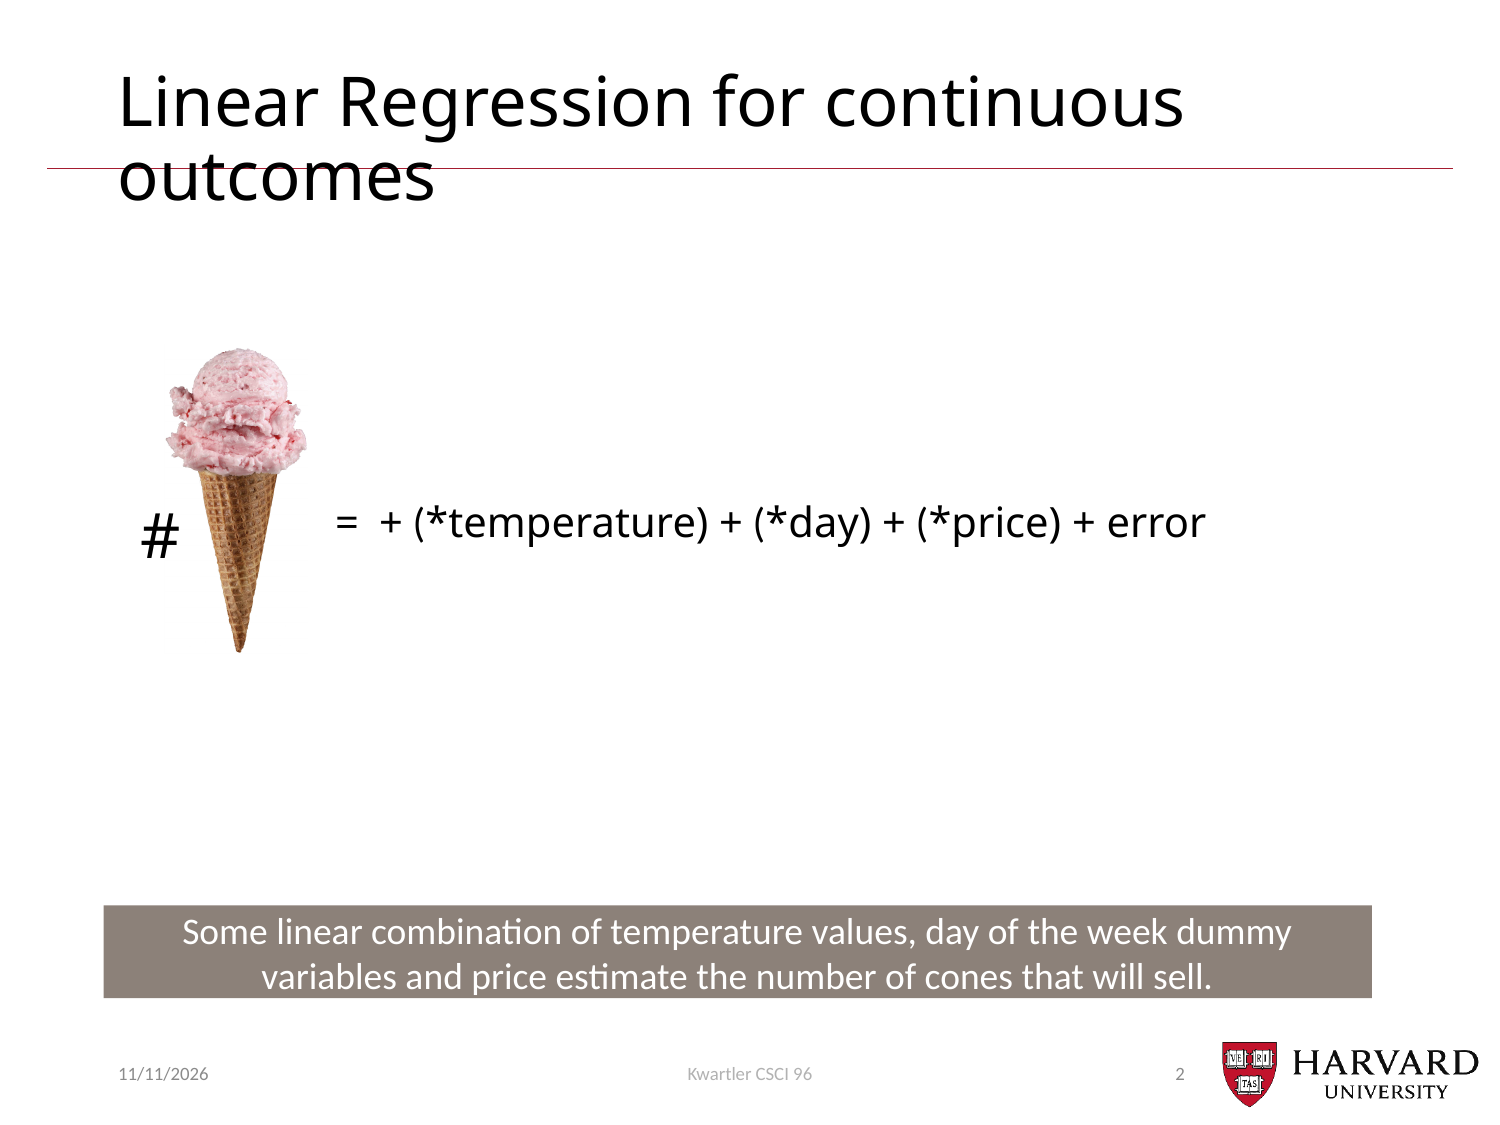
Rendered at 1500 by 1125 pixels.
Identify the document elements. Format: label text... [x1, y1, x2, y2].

title Linear Regression for continuous outcomes [103, 59, 1473, 157]
text_box Some linear combination of temperature values, day of the week dummy variables and price estimate the number of cones that will sell. [103, 904, 1373, 999]
footer Kwartler CSCI 96 [496, 1042, 1004, 1103]
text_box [125, 344, 1389, 654]
picture [1200, 1024, 1500, 1125]
slide_number 2 [1059, 1042, 1200, 1103]
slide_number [103, 1042, 441, 1103]
